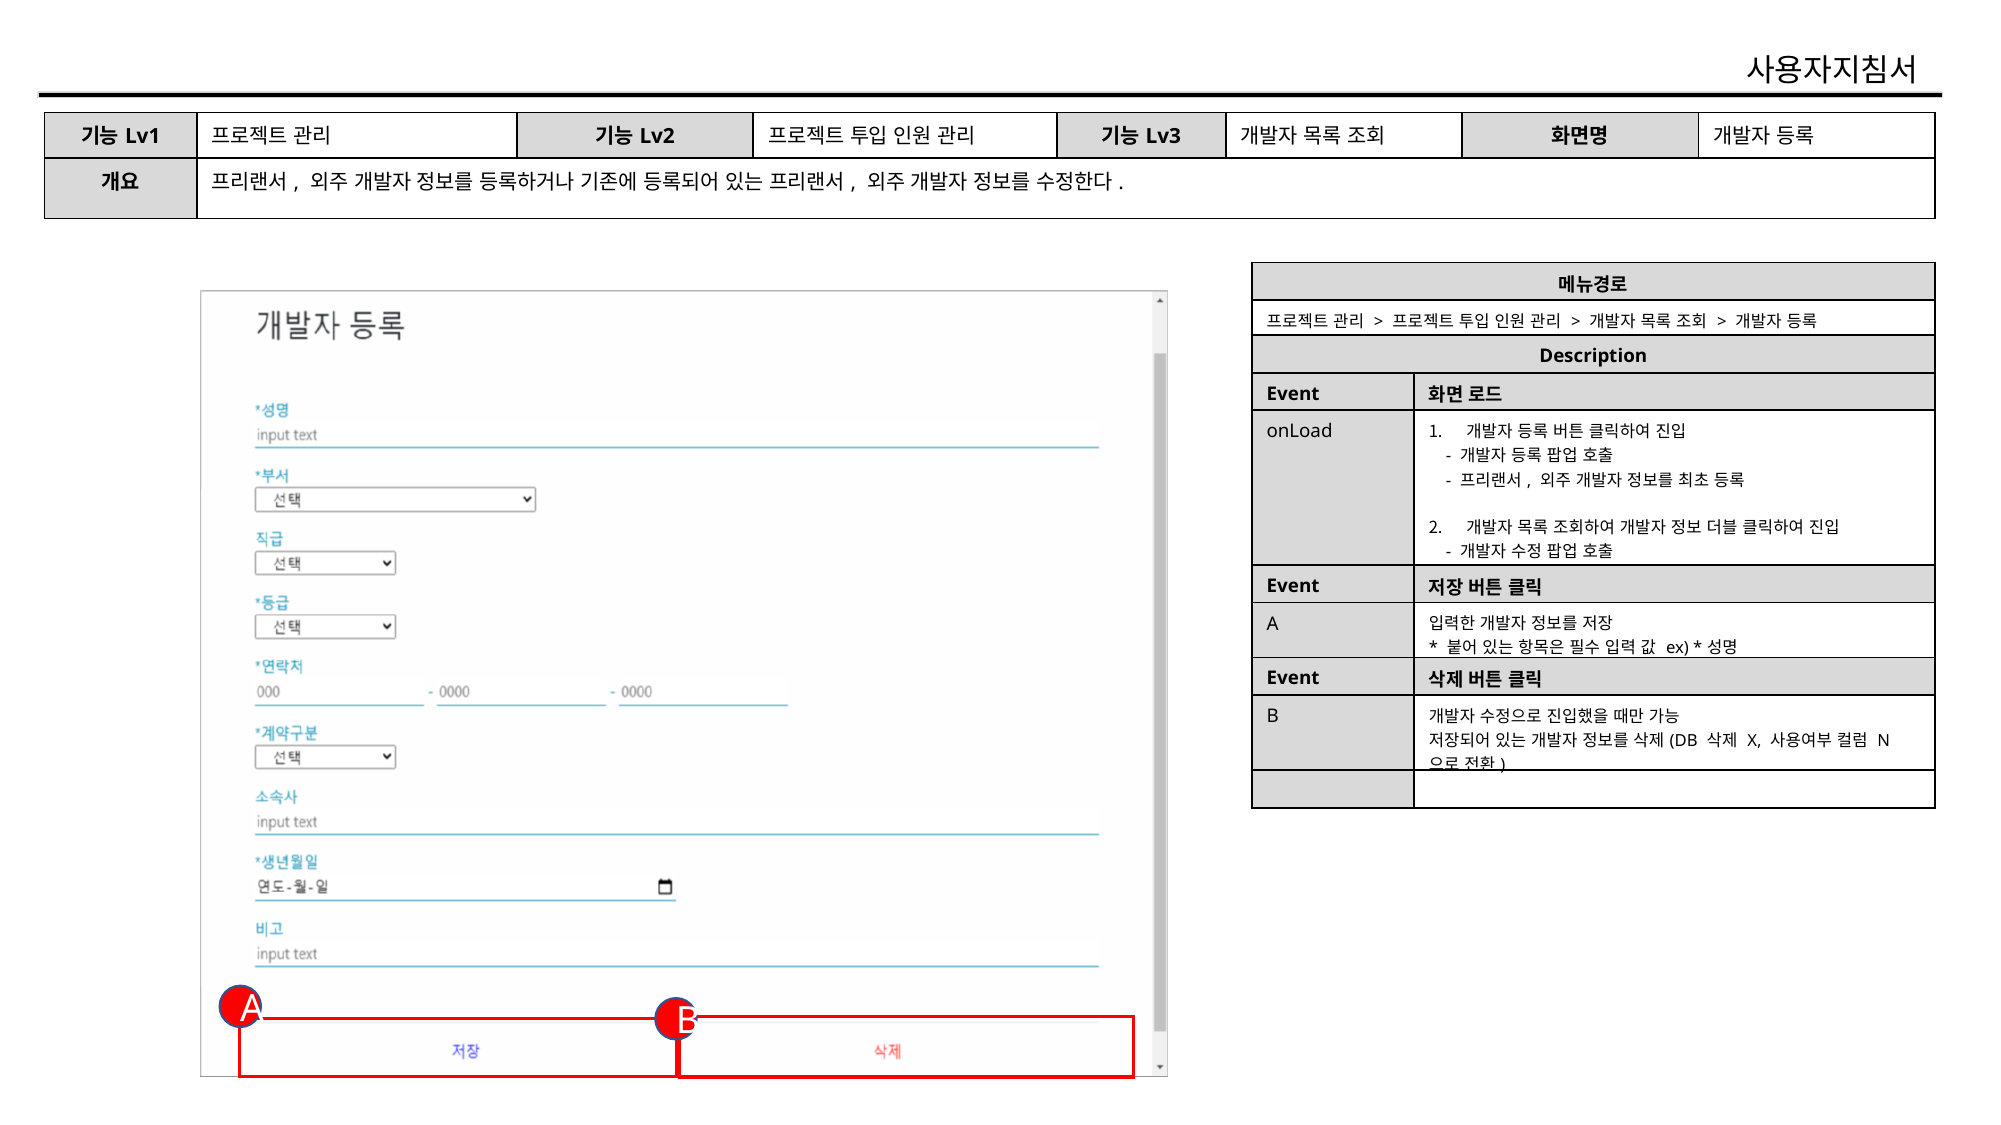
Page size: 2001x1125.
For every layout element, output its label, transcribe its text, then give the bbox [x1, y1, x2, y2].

table_cell 프리랜서, 외주 개발자 정보를 등록하거나 기존에 등록되어 있는 프리랜서, 외주 개발자 정보를 수정한다. [198, 159, 1934, 218]
table_header 프로젝트 투입 인원 관리 [754, 113, 1056, 157]
table_cell 개발자 등록 버튼 클릭하여 진입 - 개발자 등록 팝업 호출 - 프리랜서, 외주 개발자 정보를 최초 등록 개발자 목록 조회하여 개발자 정보 더블 클릭하여 진입 - 개발자 수정 팝업 호출 - 기존에 등록되어 있는 개발자 정보 조회하여 세팅 [1415, 411, 1934, 564]
table_header 메뉴경로 [1253, 263, 1934, 299]
table_header 프로젝트 관리 [198, 113, 516, 157]
table_cell 화면 로드 [1415, 374, 1934, 409]
table_cell 삭제 버튼 클릭 [1415, 658, 1934, 694]
table_cell onLoad [1253, 411, 1413, 564]
table_header 개발자 등록 [1699, 113, 1934, 157]
text_box [37, 91, 1943, 99]
table_cell [1415, 771, 1934, 807]
table_cell 개요 [45, 159, 196, 218]
table_header 기능Lv1 [45, 113, 196, 157]
table_cell Event [1253, 374, 1413, 409]
table_cell 프로젝트 관리 > 프로젝트 투입 인원 관리 > 개발자 목록 조회 > 개발자 등록 [1253, 301, 1934, 334]
table_cell 입력한 개발자 정보를 저장 * 붙어 있는 항목은 필수 입력 값 ex) *성명 [1415, 603, 1934, 657]
table_header 개발자 목록 조회 [1227, 113, 1461, 157]
table_cell Event [1253, 566, 1413, 602]
table_header 기능Lv2 [518, 113, 752, 157]
table_cell A [1253, 603, 1413, 657]
table_cell [1253, 771, 1413, 807]
table_cell 개발자 수정으로 진입했을 때만 가능 저장되어 있는 개발자 정보를 삭제(DB 삭제 X, 사용여부 컬럼 N으로 전환) [1415, 696, 1934, 769]
table_cell 저장 버튼 클릭 [1415, 566, 1934, 602]
text_box 사용자지침서 [1731, 42, 1934, 95]
table_header 기능Lv3 [1058, 113, 1225, 157]
table_cell Event [1253, 658, 1413, 694]
table_header 화면명 [1463, 113, 1698, 157]
table_cell B [1253, 696, 1413, 769]
table_cell Description [1253, 336, 1934, 372]
picture [199, 290, 1168, 1078]
